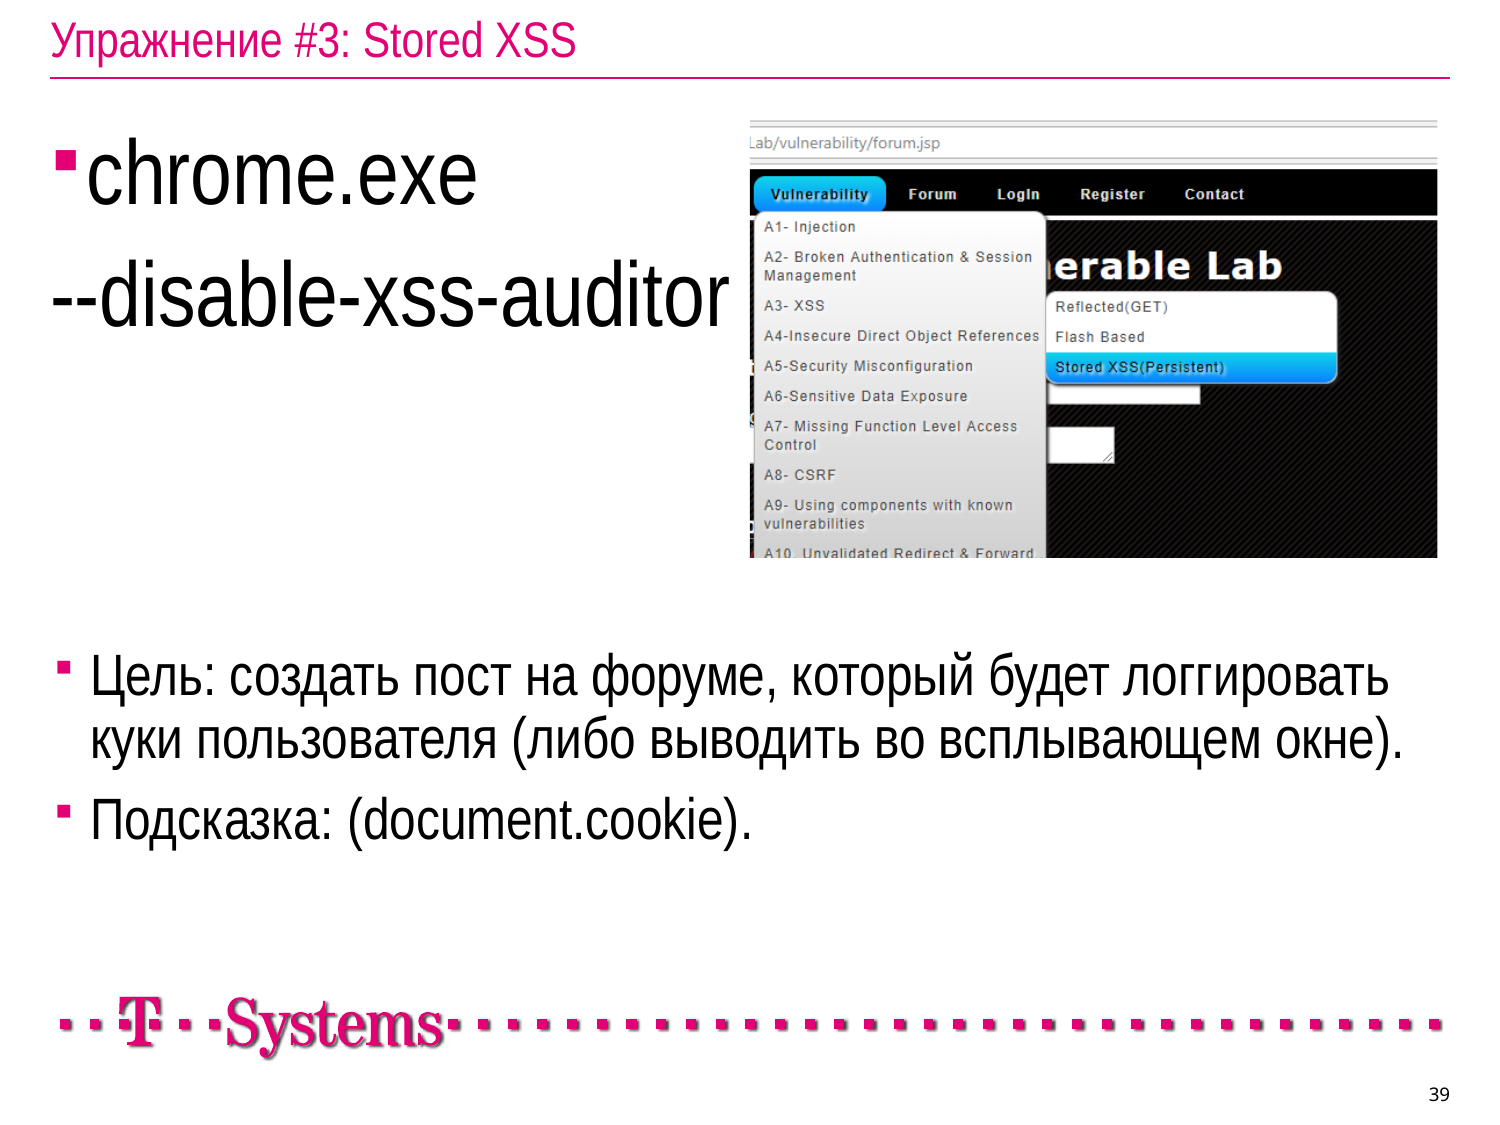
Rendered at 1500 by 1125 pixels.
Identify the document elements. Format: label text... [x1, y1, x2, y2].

slide_number 39 [1361, 1082, 1451, 1107]
text_box Подсказка: (document.cookie). [54, 789, 1454, 939]
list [749, 92, 1438, 558]
text_box Цель: создать пост на форуме, который будет логгировать куки пользователя (либо выводить во всплывающем окне). [54, 645, 1454, 789]
list chrome.exe --disable-xss-auditor [49, 125, 738, 244]
title Упражнение #3: Stored XSS [50, 14, 1450, 91]
